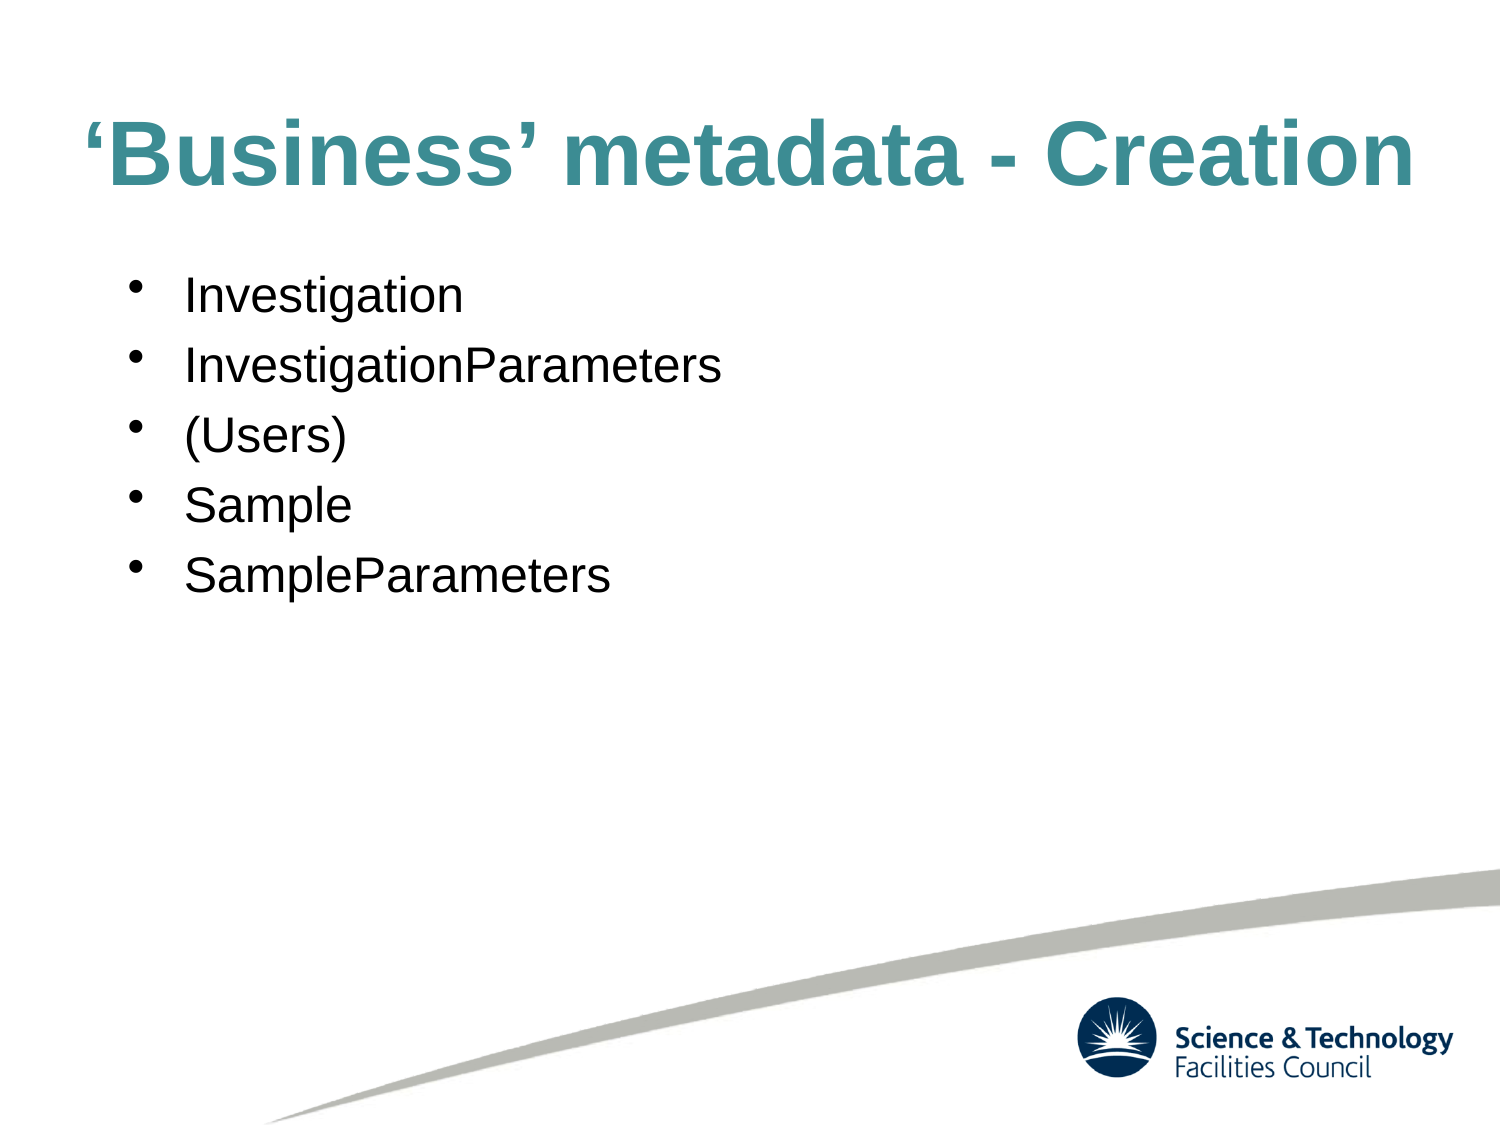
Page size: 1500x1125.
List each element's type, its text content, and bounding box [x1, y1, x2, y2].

title ‘Business’ metadata - Creation [0, 54, 1500, 243]
picture [256, 868, 1500, 1125]
list Investigation InvestigationParameters (Users) Sample SampleParameters [112, 255, 1388, 879]
